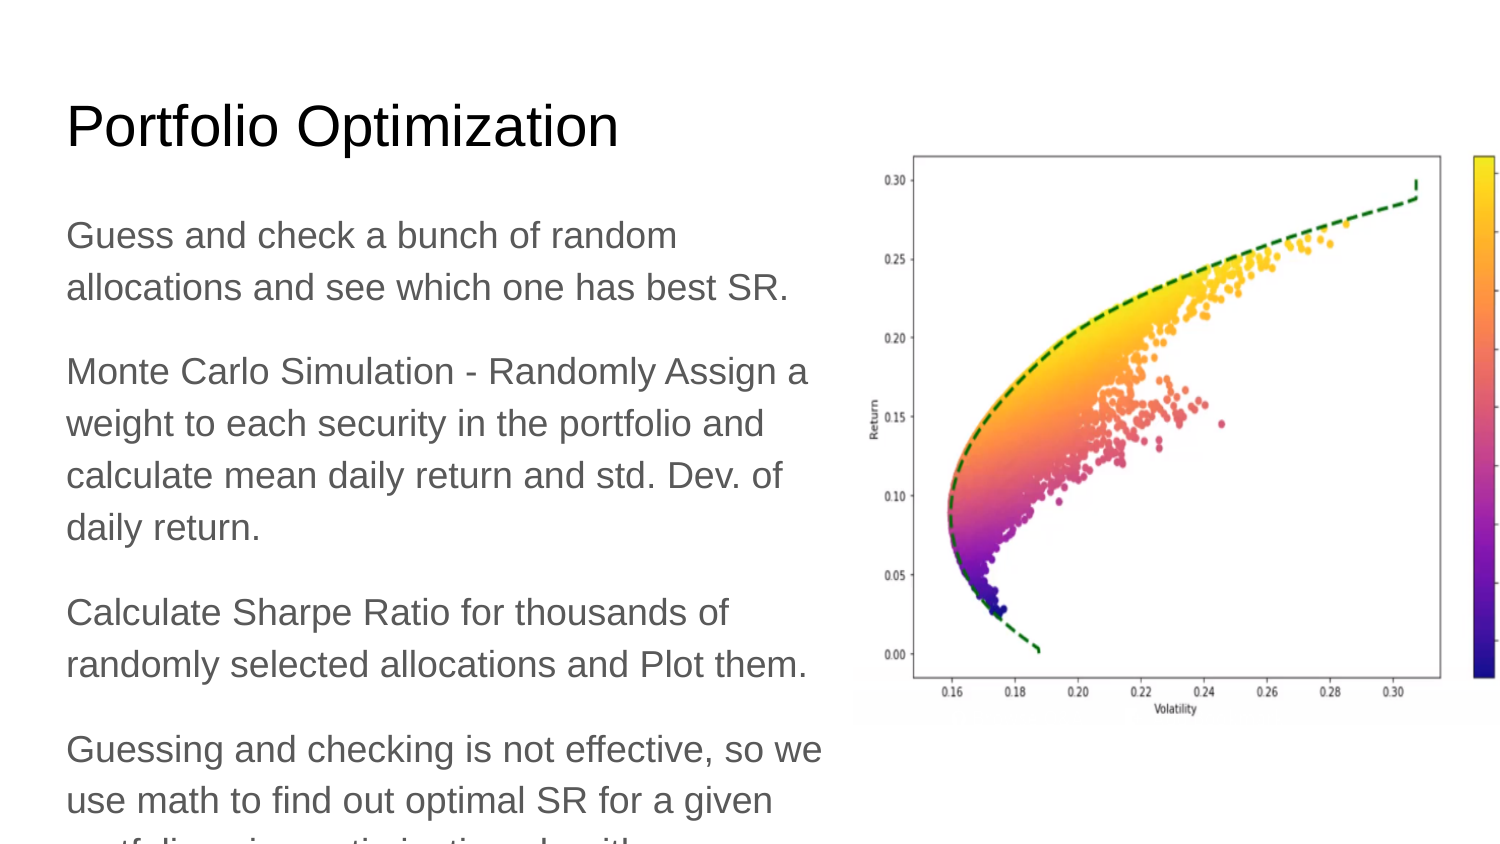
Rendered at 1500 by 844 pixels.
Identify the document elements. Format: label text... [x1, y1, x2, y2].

title Portfolio Optimization [51, 72, 1449, 167]
picture [853, 142, 1500, 725]
list Guess and check a bunch of random allocations and see which one has best SR. Monte Carlo Simulation - Randomly Assign a weight to each security in the portfolio and calculate mean daily return and std. Dev. of daily return. Calculate Sharpe Ratio for thousands of randomly selected allocations and Plot them. Guessing and checking is not effective, so we use math to find out optimal SR for a given portfolio using optimization algorithms. [51, 189, 847, 750]
